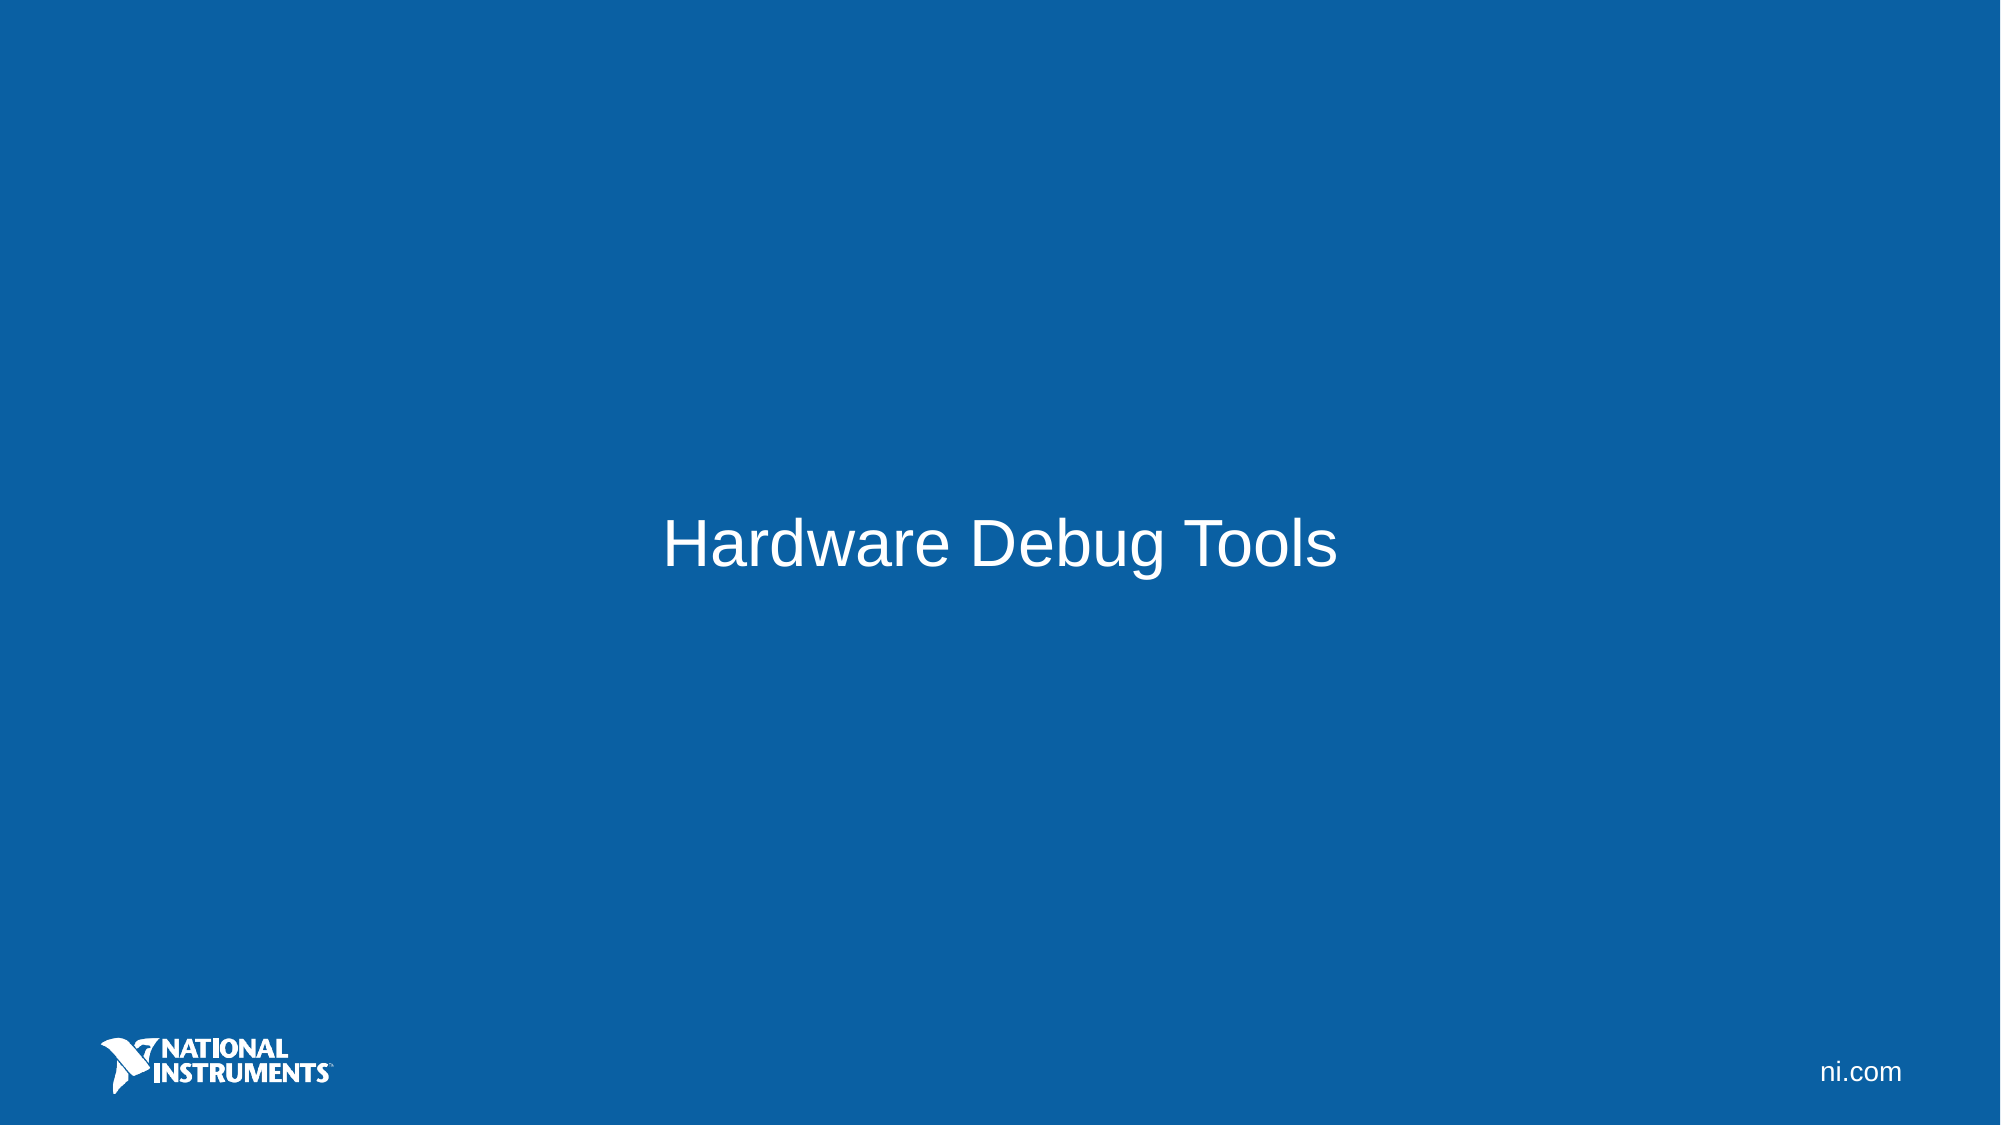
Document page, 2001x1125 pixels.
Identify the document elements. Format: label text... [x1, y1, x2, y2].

list Hardware Debug Tools [0, 453, 2000, 636]
